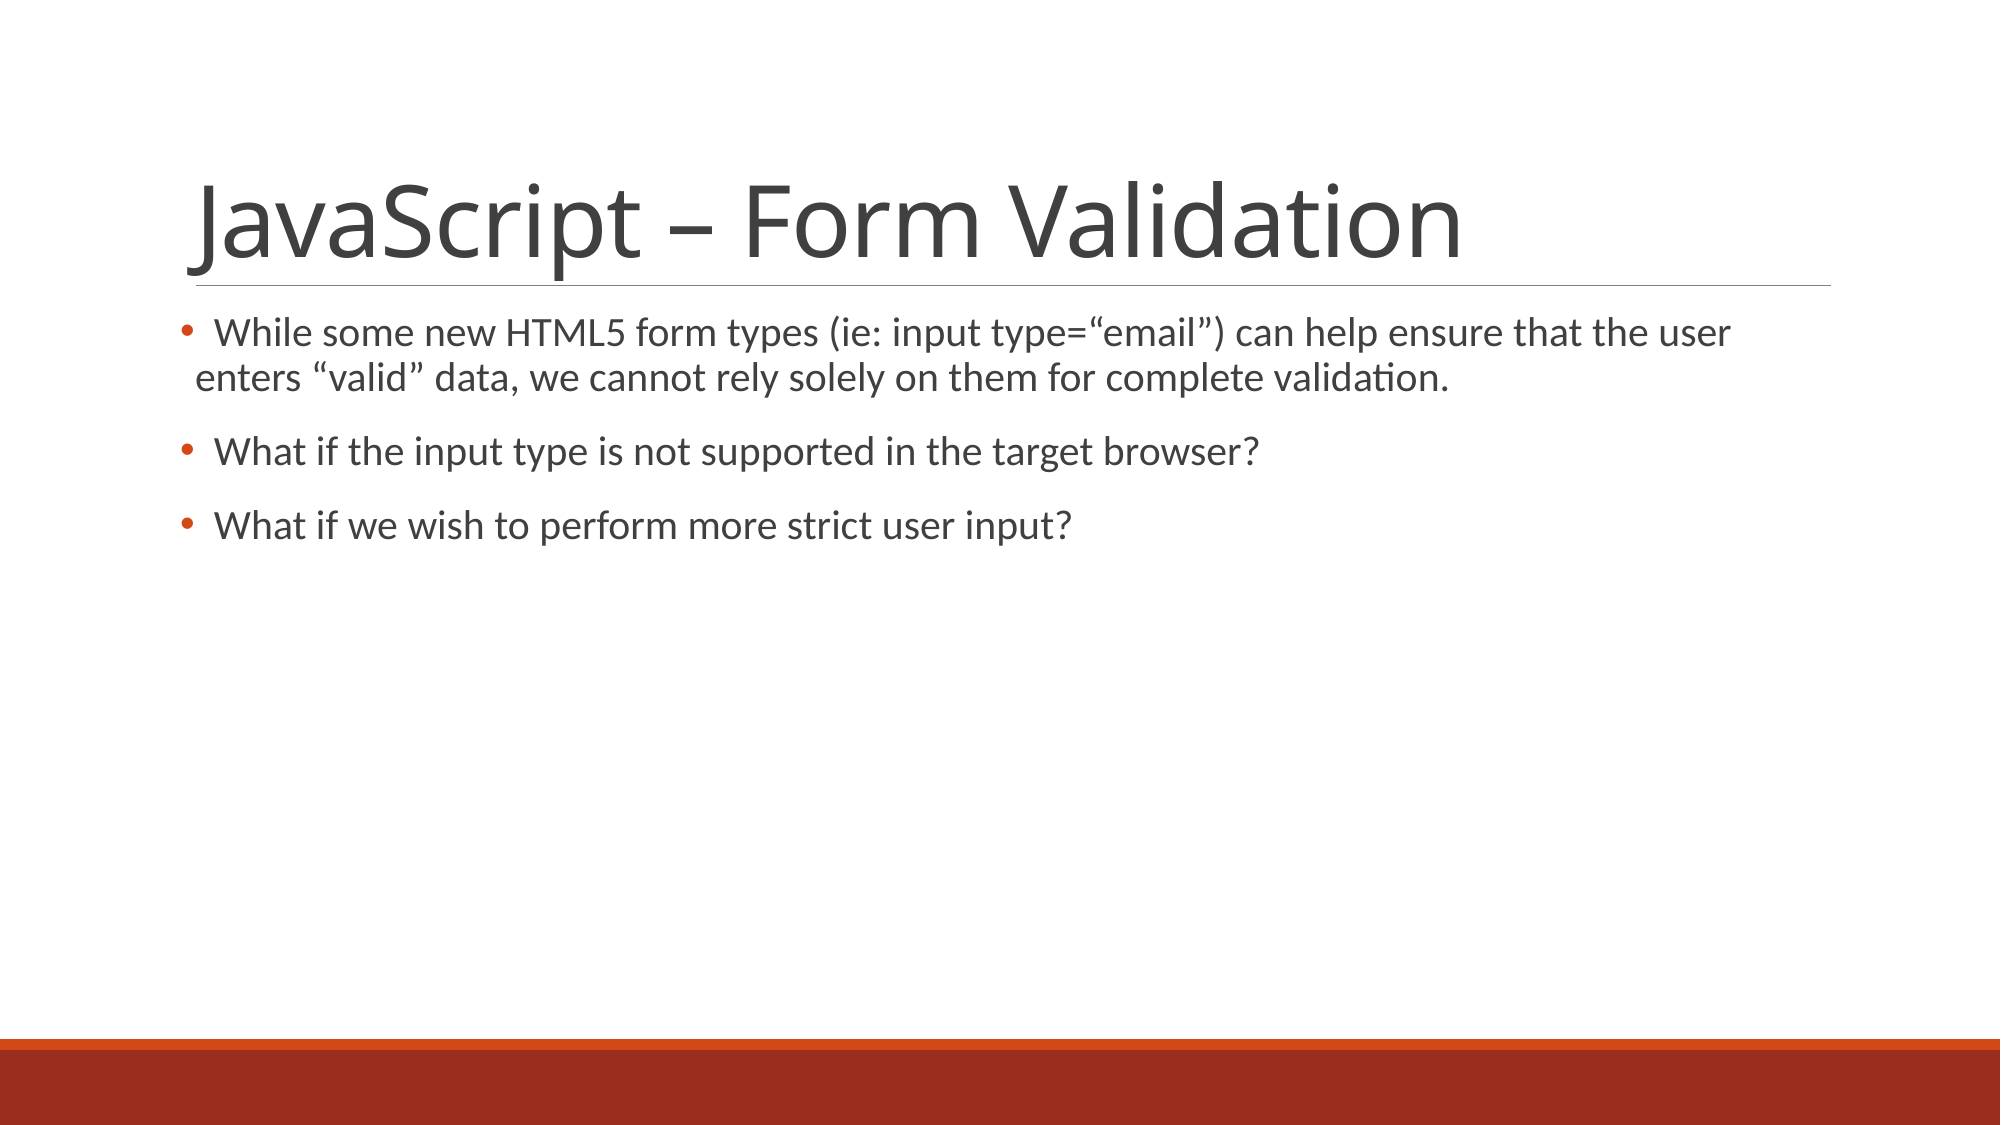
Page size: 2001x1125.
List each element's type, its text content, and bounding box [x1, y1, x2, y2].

title JavaScript – Form Validation [180, 47, 1830, 285]
list While some new HTML5 form types (ie: input type=“email”) can help ensure that the user enters “valid” data, we cannot rely solely on them for complete validation. What if the input type is not supported in the target browser? What if we wish to perform more strict user input? [180, 302, 1830, 963]
